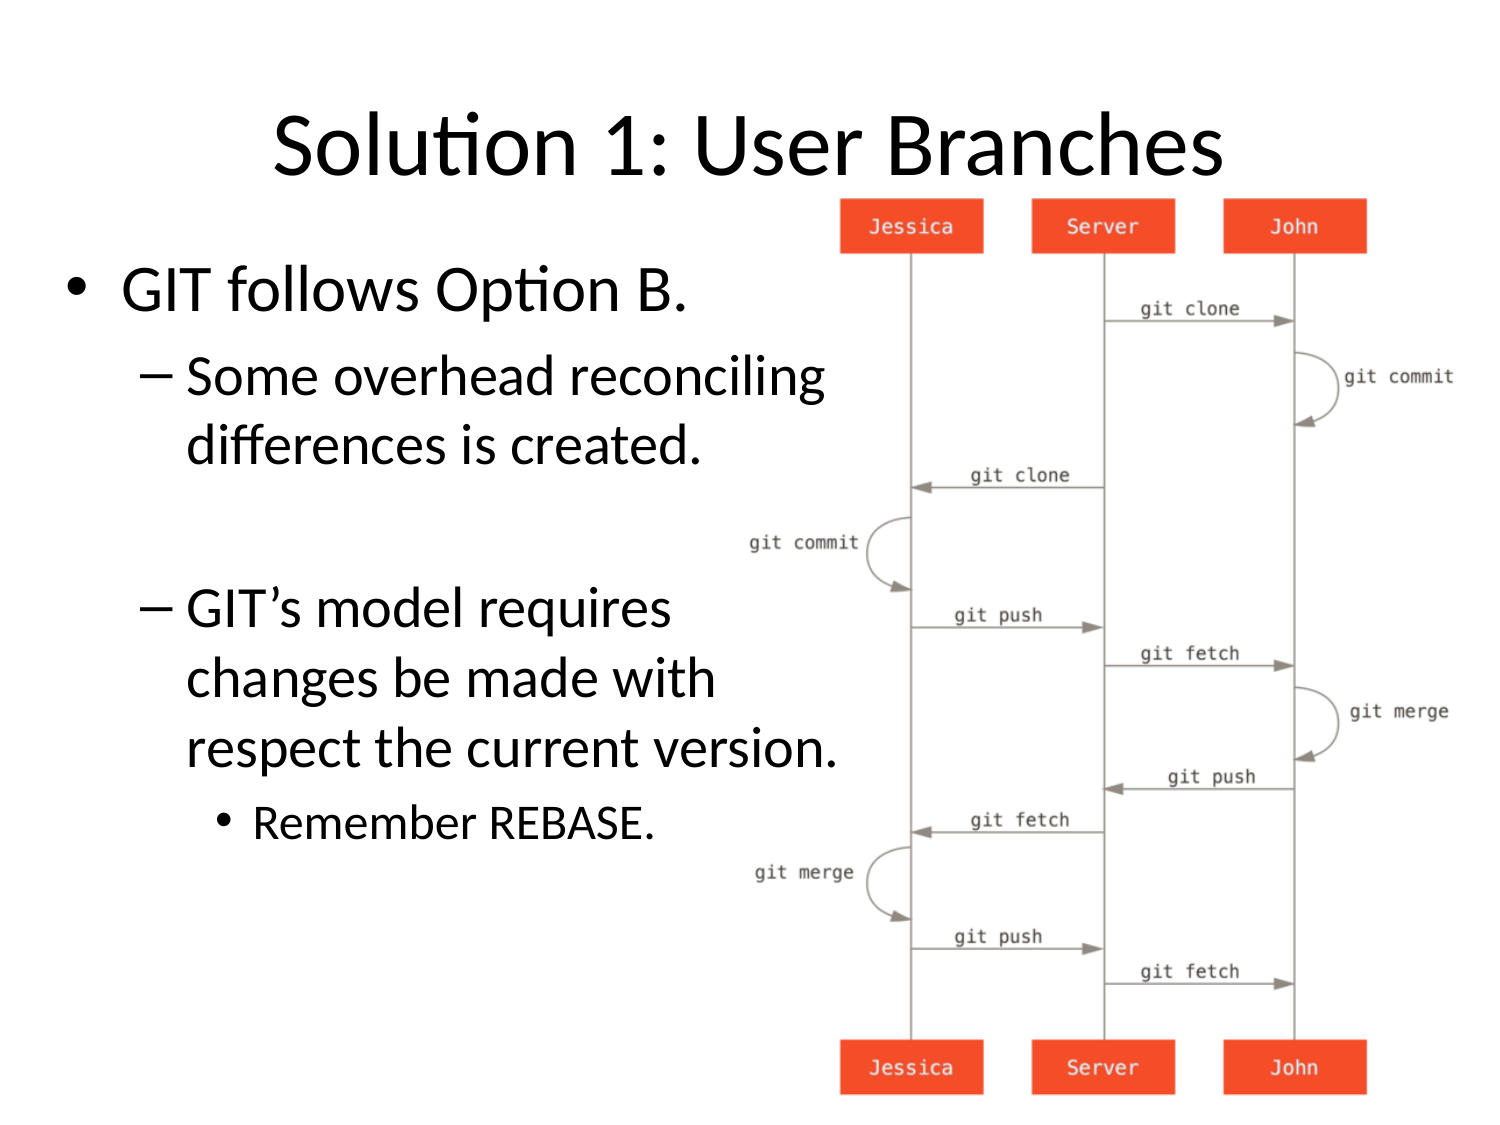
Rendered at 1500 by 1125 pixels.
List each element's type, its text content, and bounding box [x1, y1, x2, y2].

picture [737, 182, 1467, 1113]
list GIT follows Option B. Some overhead reconciling differences is created. GIT’s model requires changes be made with respect the current version. Remember REBASE. [50, 237, 732, 980]
title Solution 1: User Branches [75, 45, 1425, 233]
